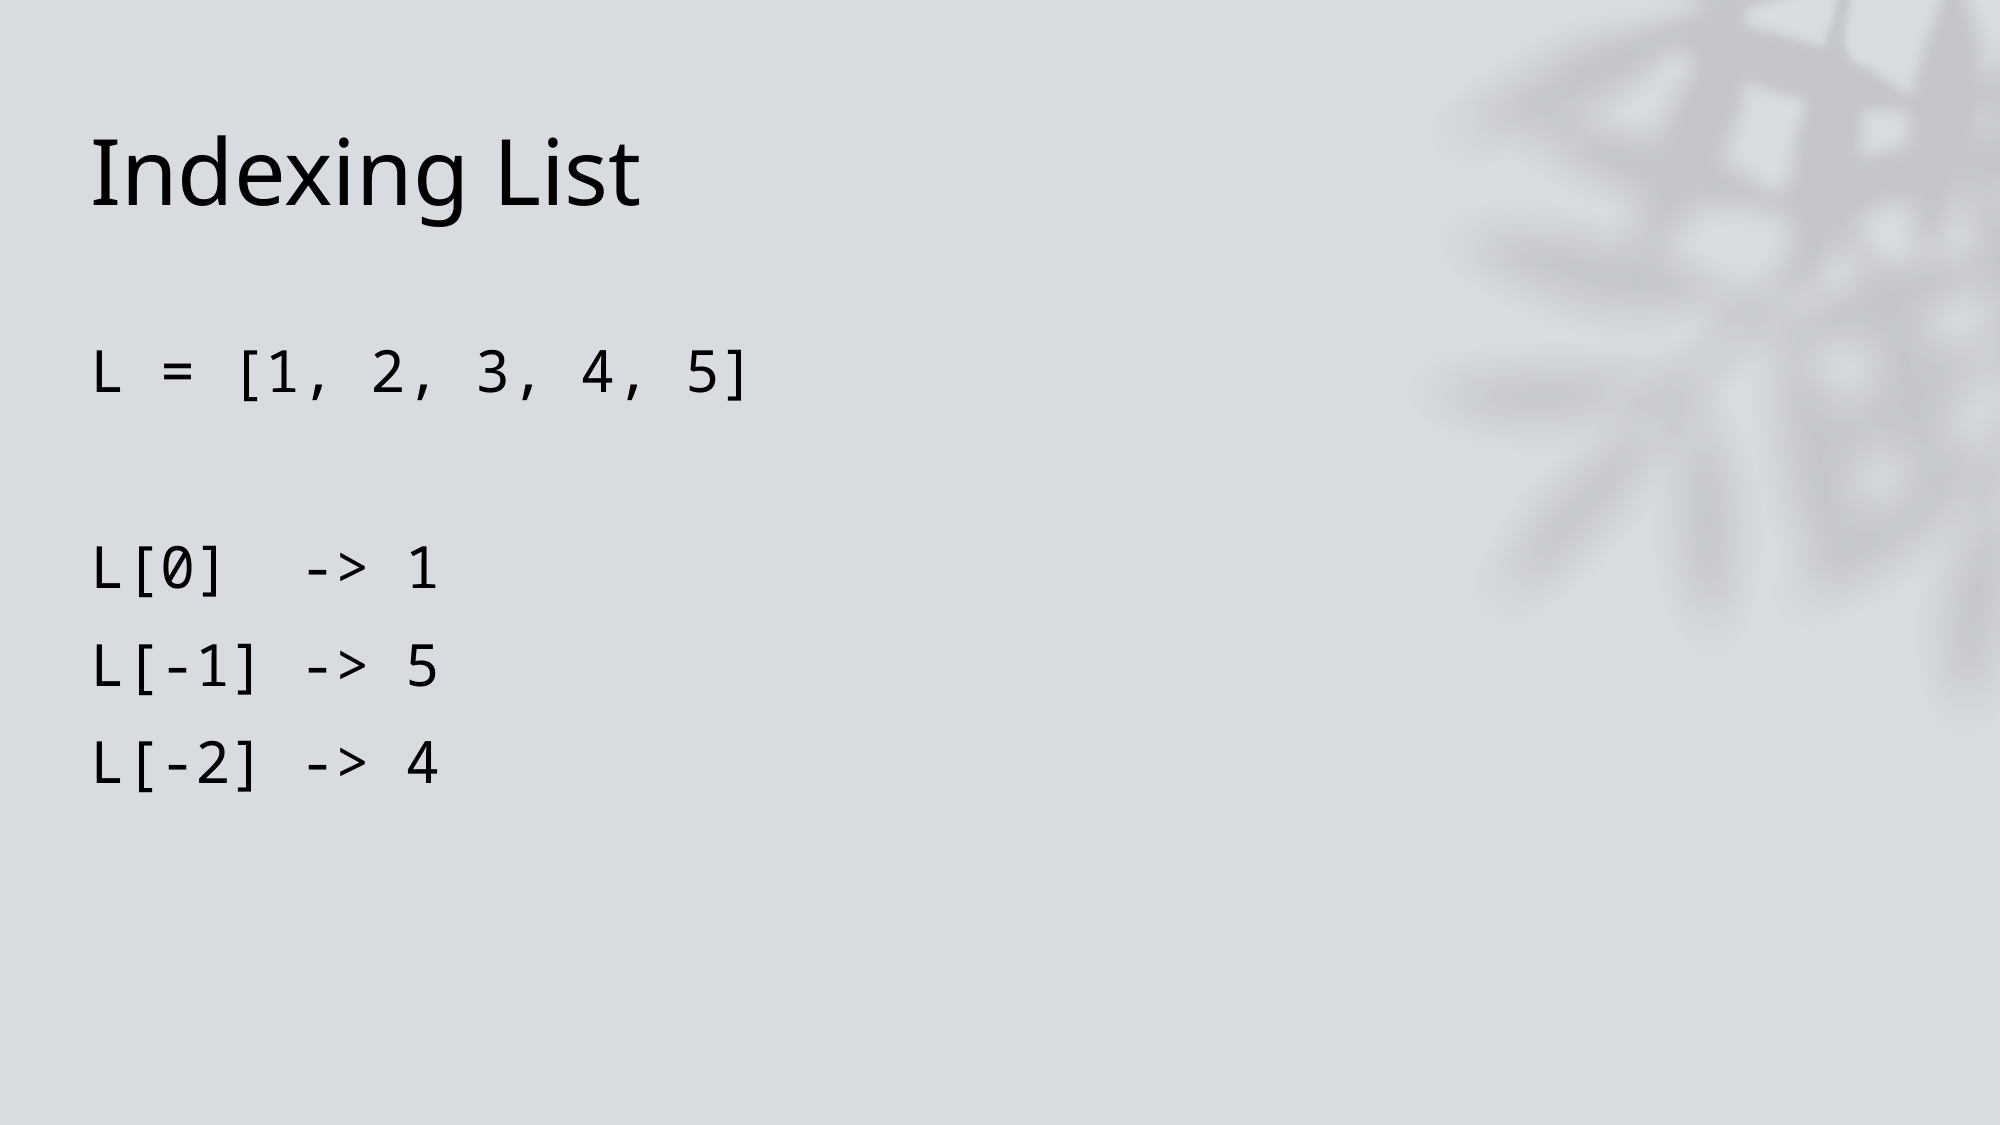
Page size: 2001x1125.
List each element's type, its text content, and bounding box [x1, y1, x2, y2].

title Indexing List [75, 60, 1863, 278]
list L = [1, 2, 3, 4, 5] L[0] -> 1 L[-1] -> 5 L[-2] -> 4 [75, 319, 1925, 1009]
